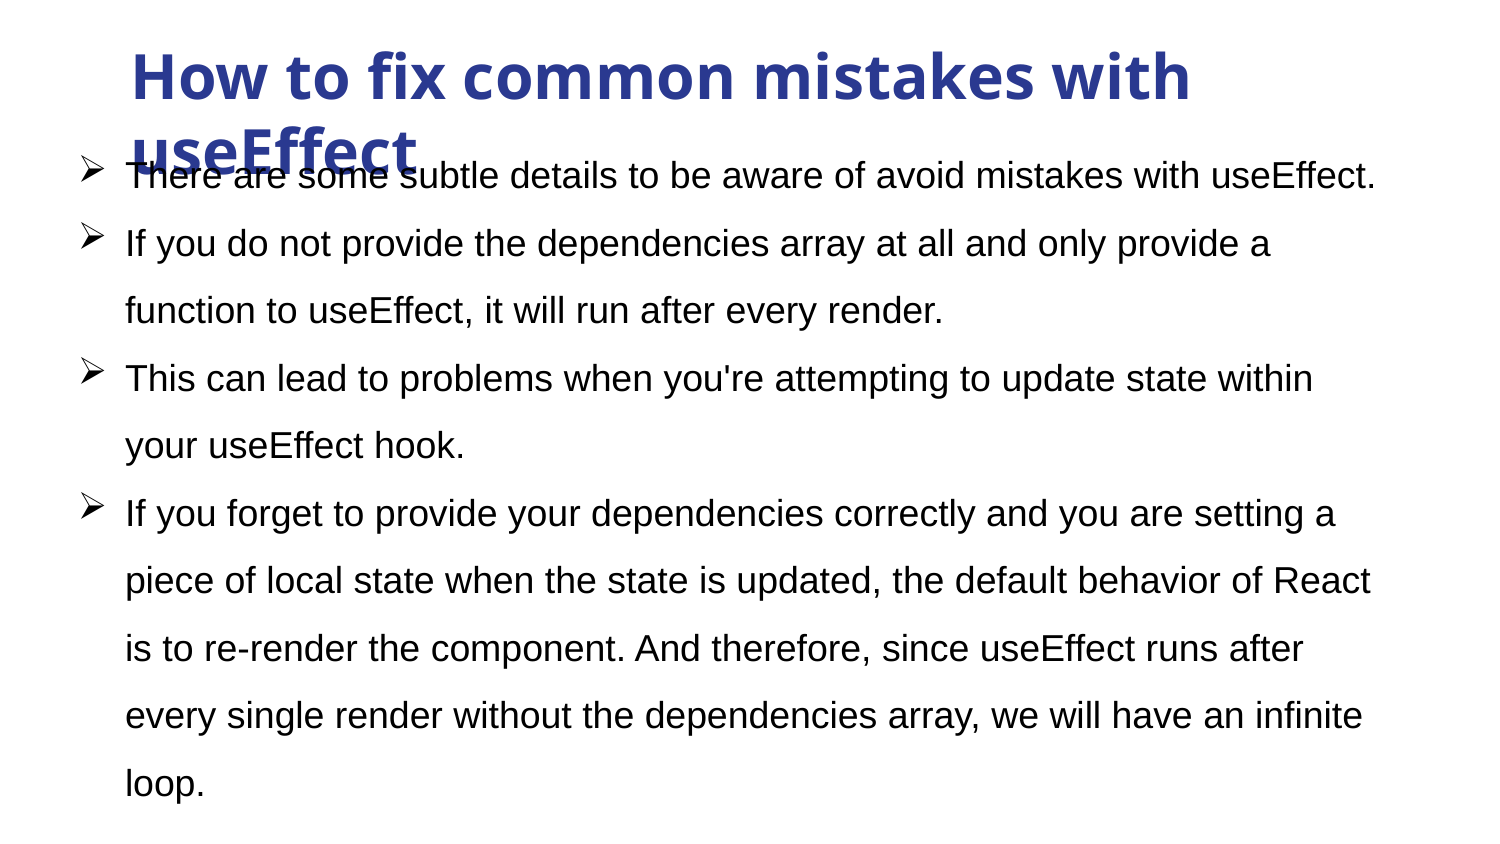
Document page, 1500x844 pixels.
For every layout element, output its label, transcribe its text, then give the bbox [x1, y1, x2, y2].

title How to fix common mistakes with useEffect [115, 21, 1442, 122]
text_box There are some subtle details to be aware of avoid mistakes with useEffect. If you do not provide the dependencies array at all and only provide a function to useEffect, it will run after every render. This can lead to problems when you're attempting to update state within your useEffect hook. If you forget to provide your dependencies correctly and you are setting a piece of local state when the state is updated, the default behavior of React is to re-render the component. And therefore, since useEffect runs after every single render without the dependencies array, we will have an infinite loop. [63, 121, 1410, 812]
